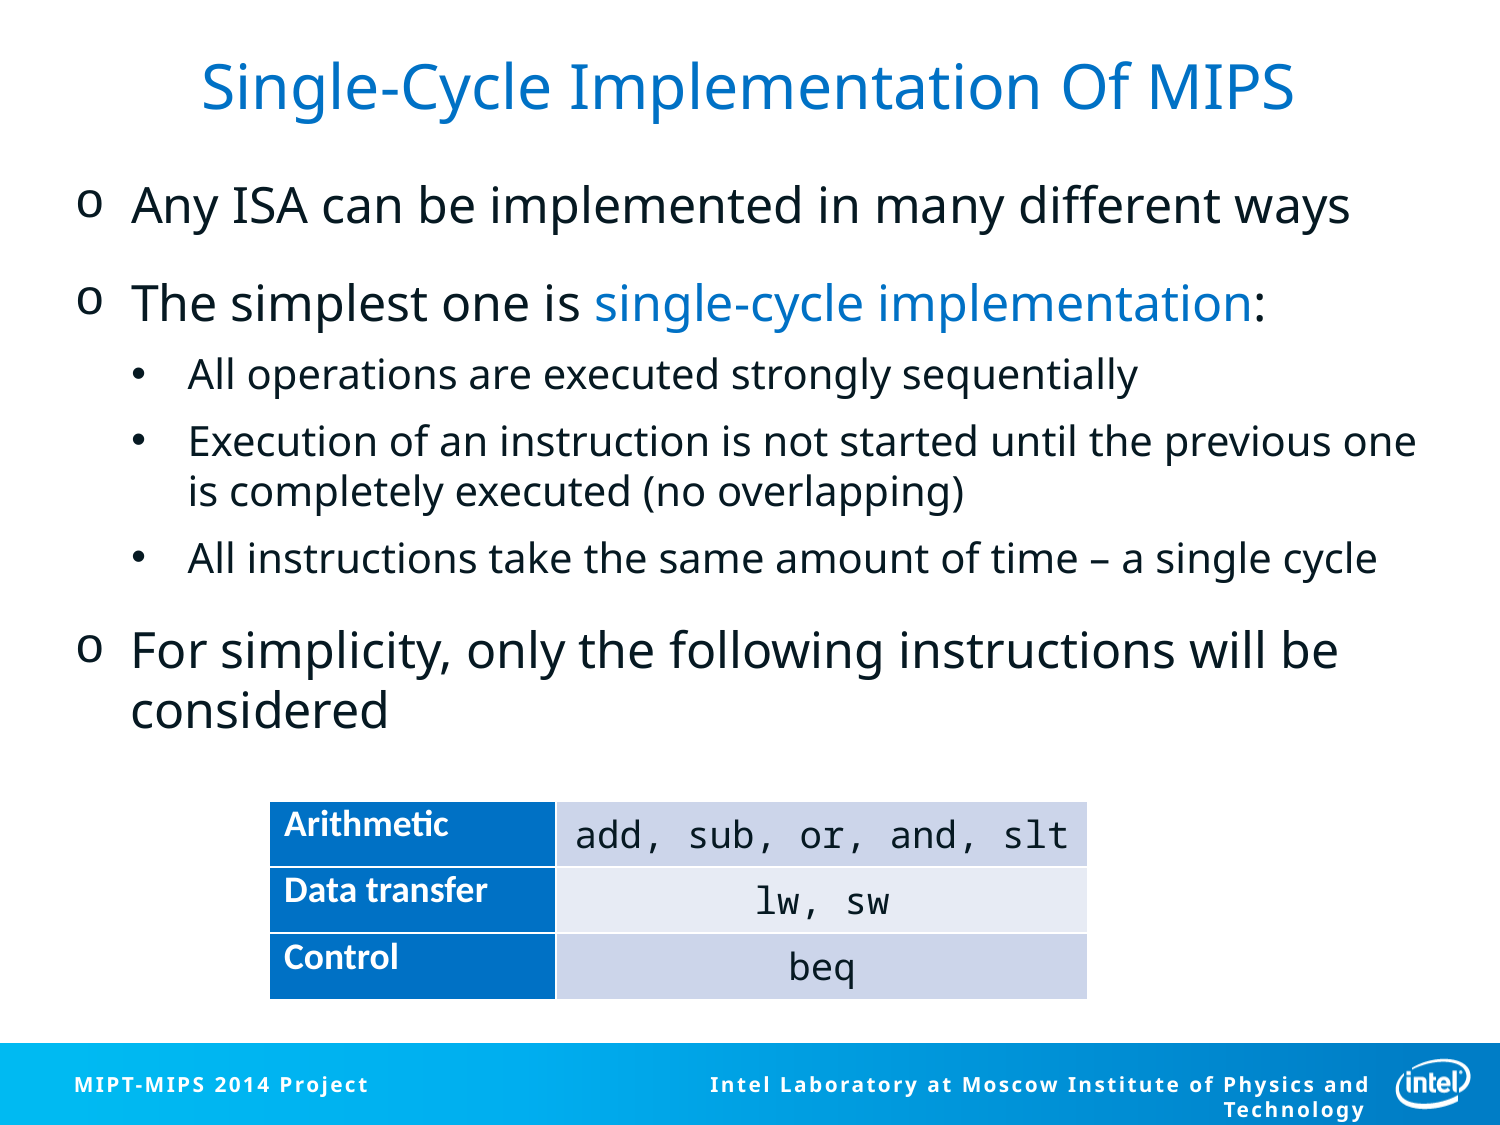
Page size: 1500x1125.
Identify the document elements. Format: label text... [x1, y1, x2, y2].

list Any ISA can be implemented in many different ways The simplest one is single-cycle implementation: All operations are executed strongly sequentially Execution of an instruction is not started until the previous one is completely executed (no overlapping) All instructions take the same amount of time – a single cycle For simplicity, only the following instructions will be considered [74, 173, 1425, 1011]
picture [1289, 1043, 1296, 1125]
table_header add, sub, or, and, slt [557, 802, 1087, 866]
table_cell Control [270, 934, 555, 999]
picture [1307, 1043, 1314, 1125]
picture [1324, 1043, 1500, 1125]
picture [1243, 1043, 1253, 1125]
table_header Arithmetic [270, 802, 555, 866]
title Single-Cycle Implementation Of MIPS [74, 67, 1425, 173]
table_cell lw, sw [557, 868, 1087, 932]
table_cell Data transfer [270, 868, 555, 932]
table_cell beq [557, 934, 1087, 999]
